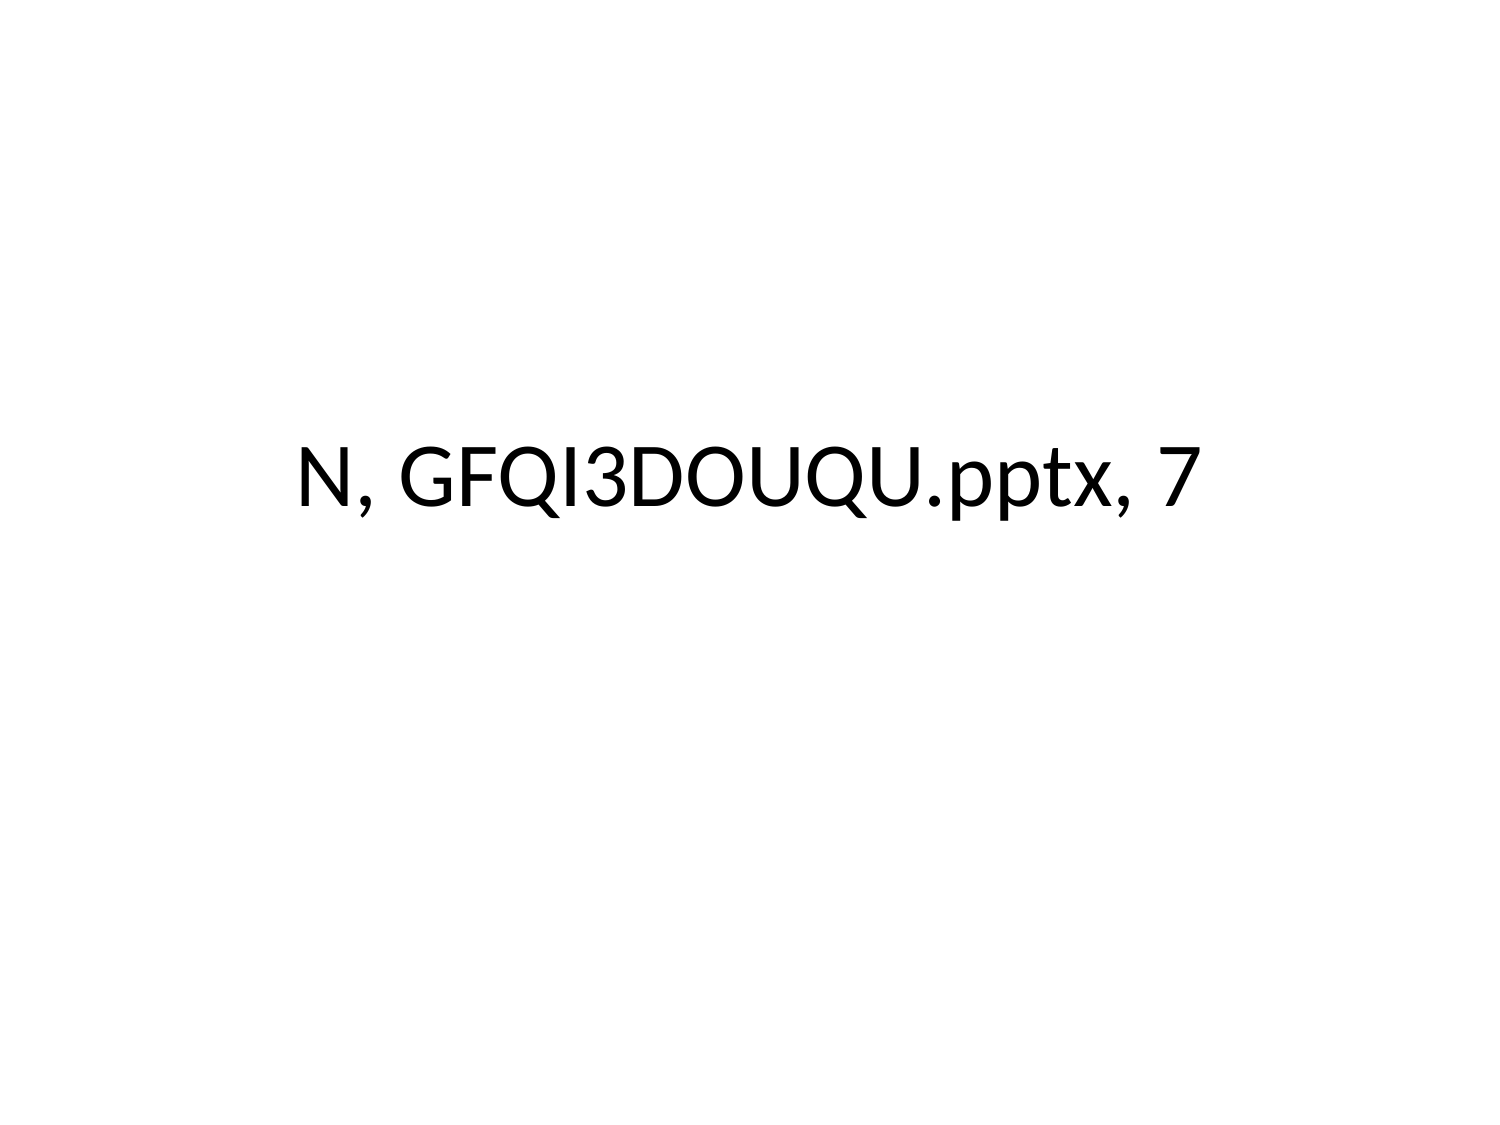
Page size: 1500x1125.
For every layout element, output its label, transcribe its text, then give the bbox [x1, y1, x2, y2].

title N, GFQI3DOUQU.pptx, 7 [112, 349, 1388, 591]
